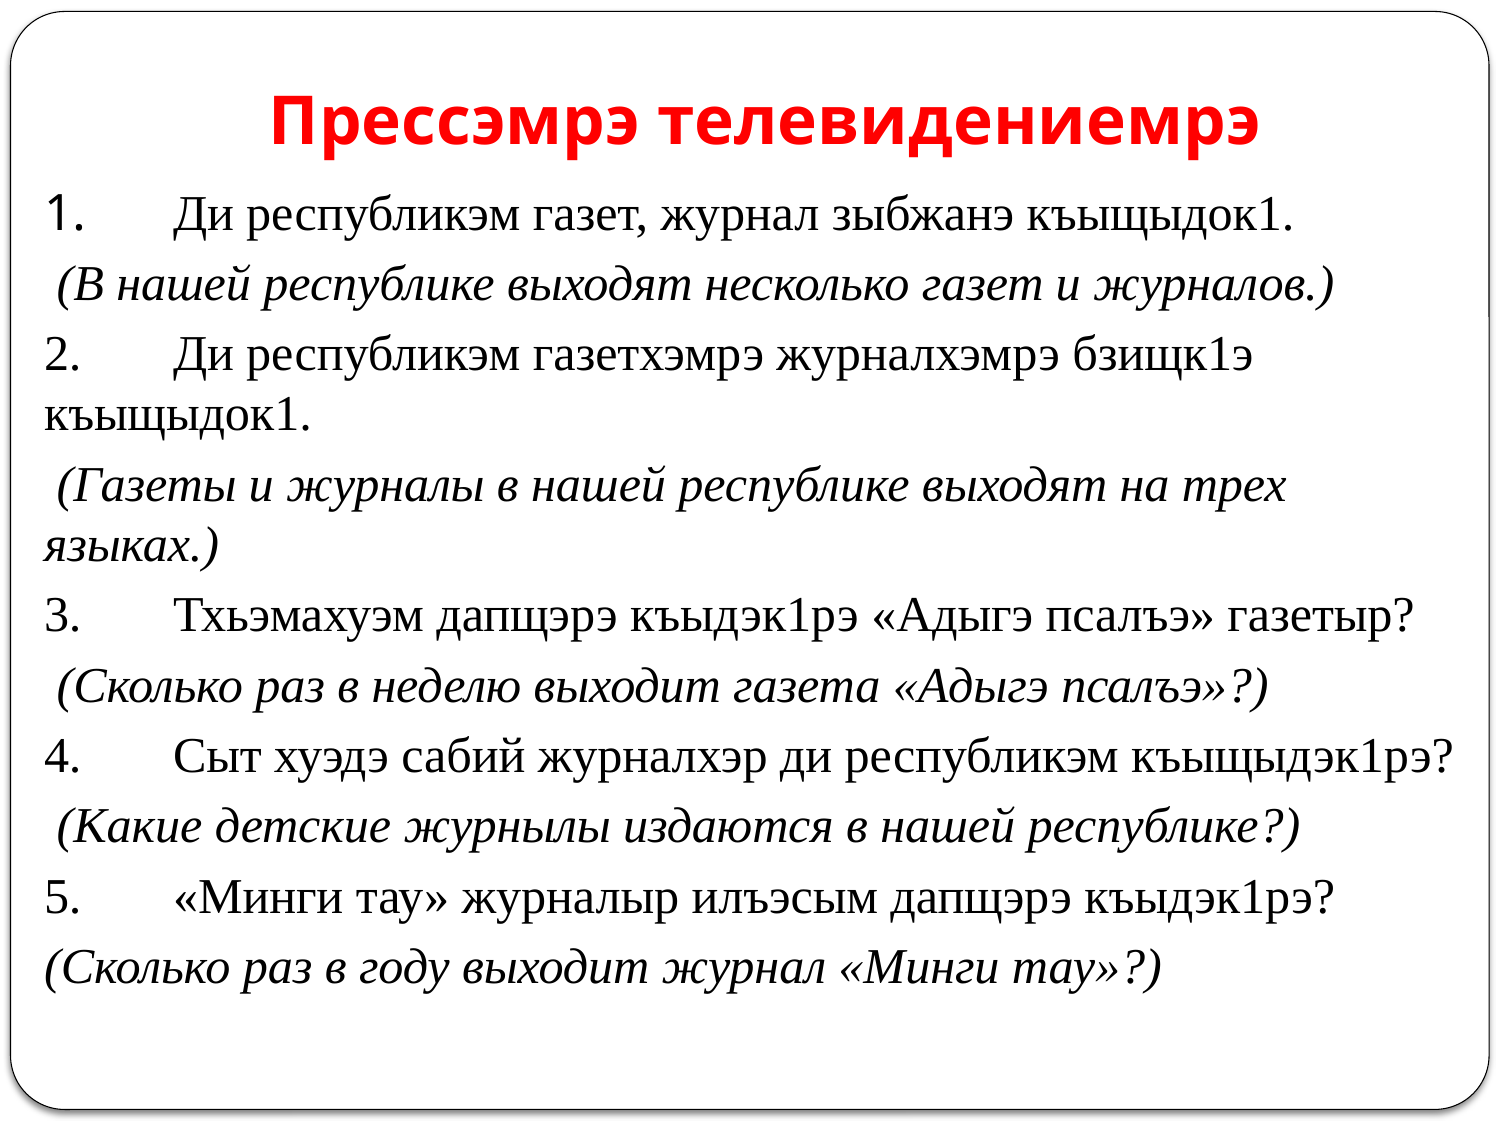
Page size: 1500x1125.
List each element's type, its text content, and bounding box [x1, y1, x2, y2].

list 1. Ди республикэм газет, журнал зыбжанэ къыщыдок1. (В нашей республике выходят несколько газет и журналов.) 2. Ди республикэм газетхэмрэ журналхэмрэ бзищк1э къыщыдок1. (Газеты и журналы в нашей республике выходят на трех языках.) 3. Тхьэмахуэм дапщэрэ къыдэк1рэ «Адыгэ псалъэ» газетыр? (Сколько раз в неделю выходит газета «Адыгэ псалъэ»?) 4. Сыт хуэдэ сабий журналхэр ди республикэм къыщыдэк1рэ? (Какие детские журнылы издаются в нашей республике?) 5. «Минги тау» журналыр илъэсым дапщэрэ къыдэк1рэ? (Сколько раз в году выходит журнал «Минги тау»?) [29, 172, 1471, 1075]
title Прессэмрэ телевидениемрэ [147, 19, 1383, 172]
